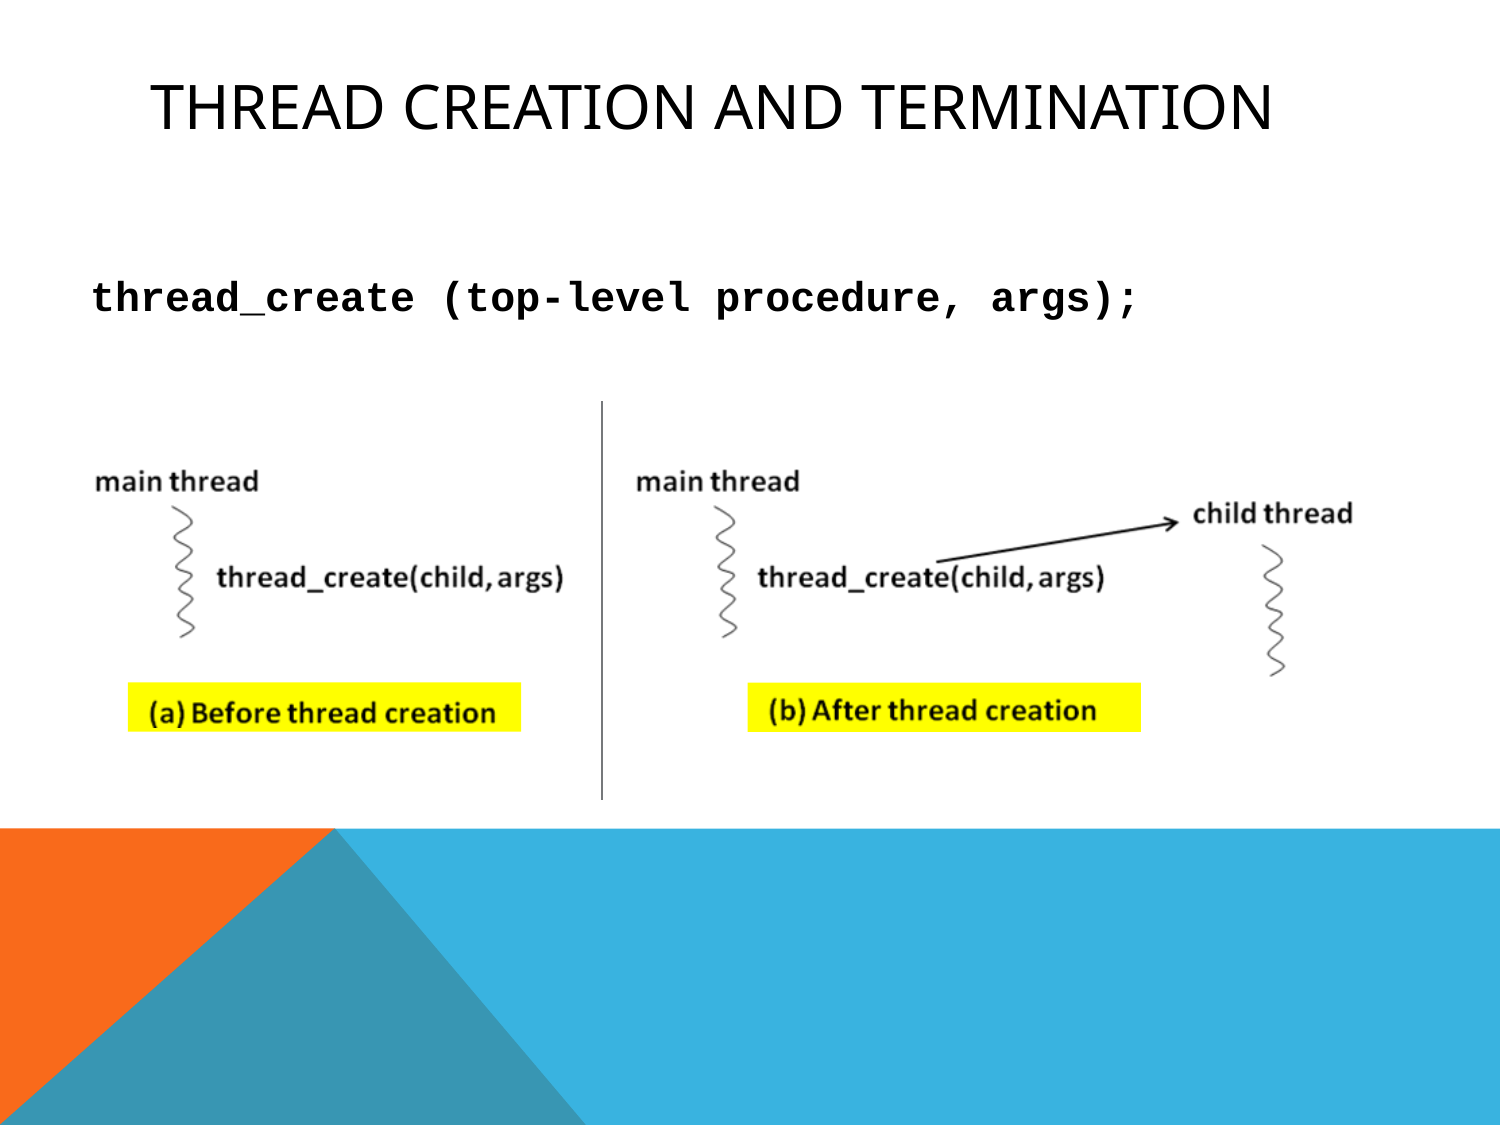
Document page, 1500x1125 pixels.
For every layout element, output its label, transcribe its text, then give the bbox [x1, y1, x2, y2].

picture [603, 451, 1389, 732]
list thread_create (top-level procedure, args); [75, 262, 1425, 401]
title Thread creation and termination [135, 60, 1369, 150]
picture [74, 451, 601, 732]
